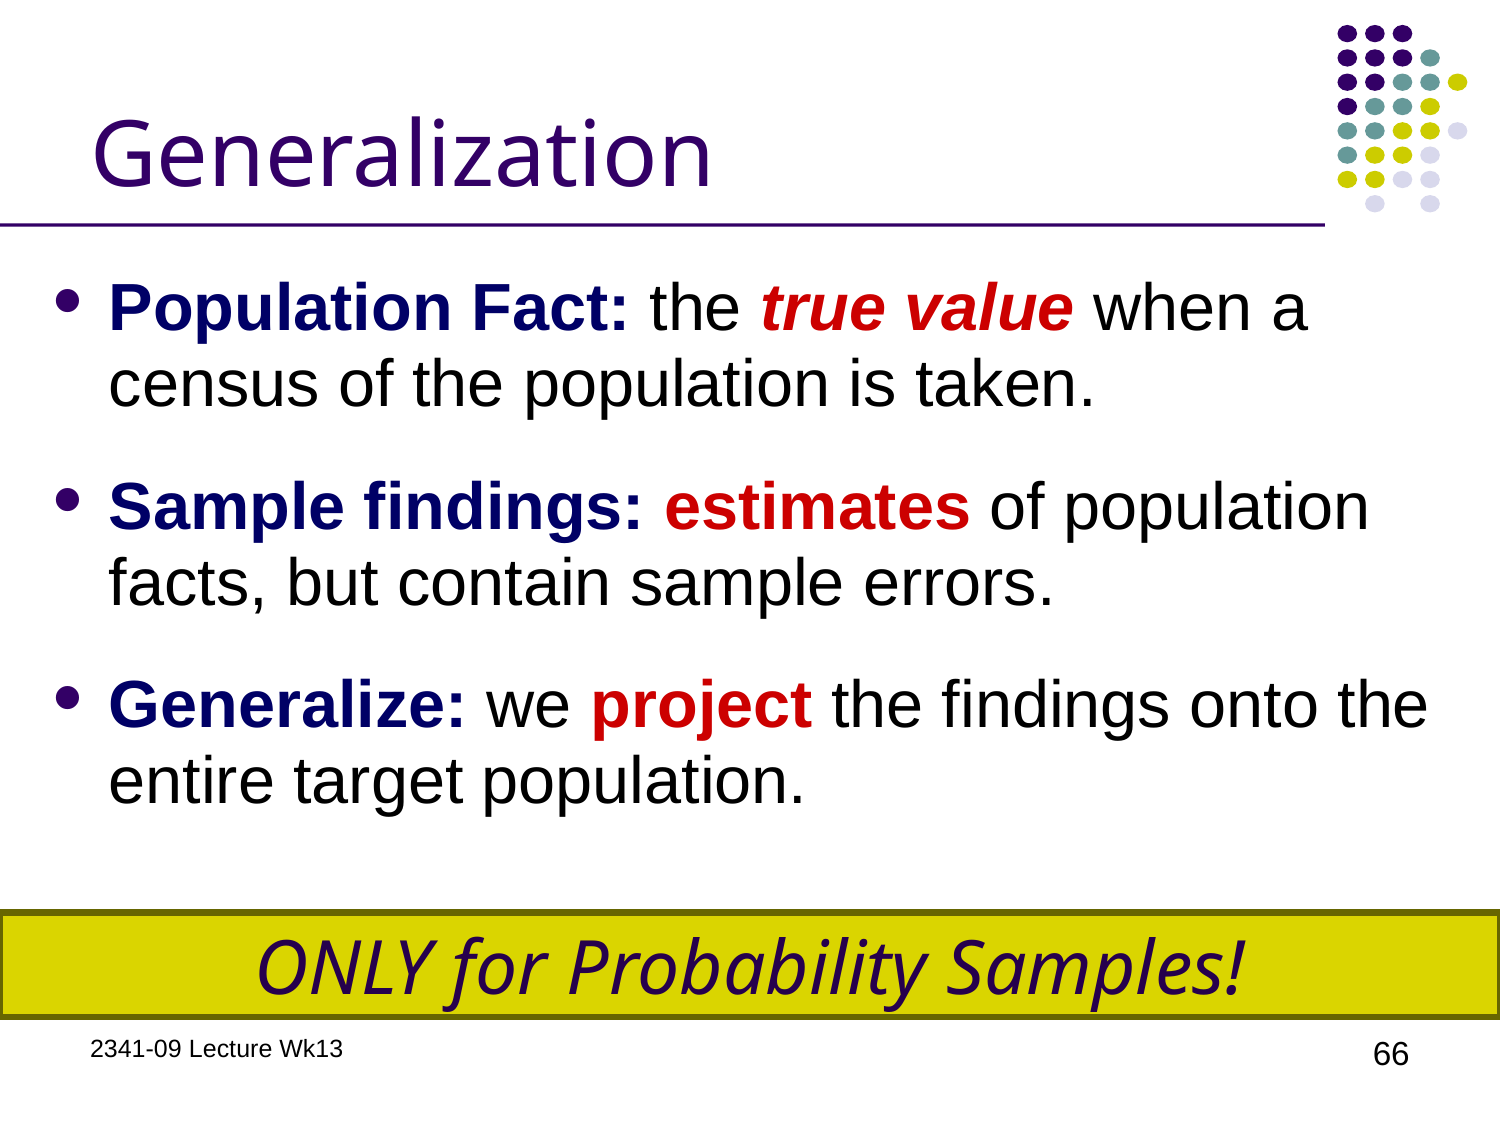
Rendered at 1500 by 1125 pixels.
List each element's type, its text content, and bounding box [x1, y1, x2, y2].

text_box ONLY for Probability Samples! [0, 912, 1500, 1018]
list Population Fact: the true value when a census of the population is taken. Sample findings: estimates of population facts, but contain sample errors. Generalize: we project the findings onto the entire target population. [37, 262, 1476, 888]
title Generalization [74, 0, 1313, 213]
slide_number 66 [1074, 1024, 1426, 1101]
slide_number 2341-09 Lecture Wk13 [74, 1024, 426, 1101]
